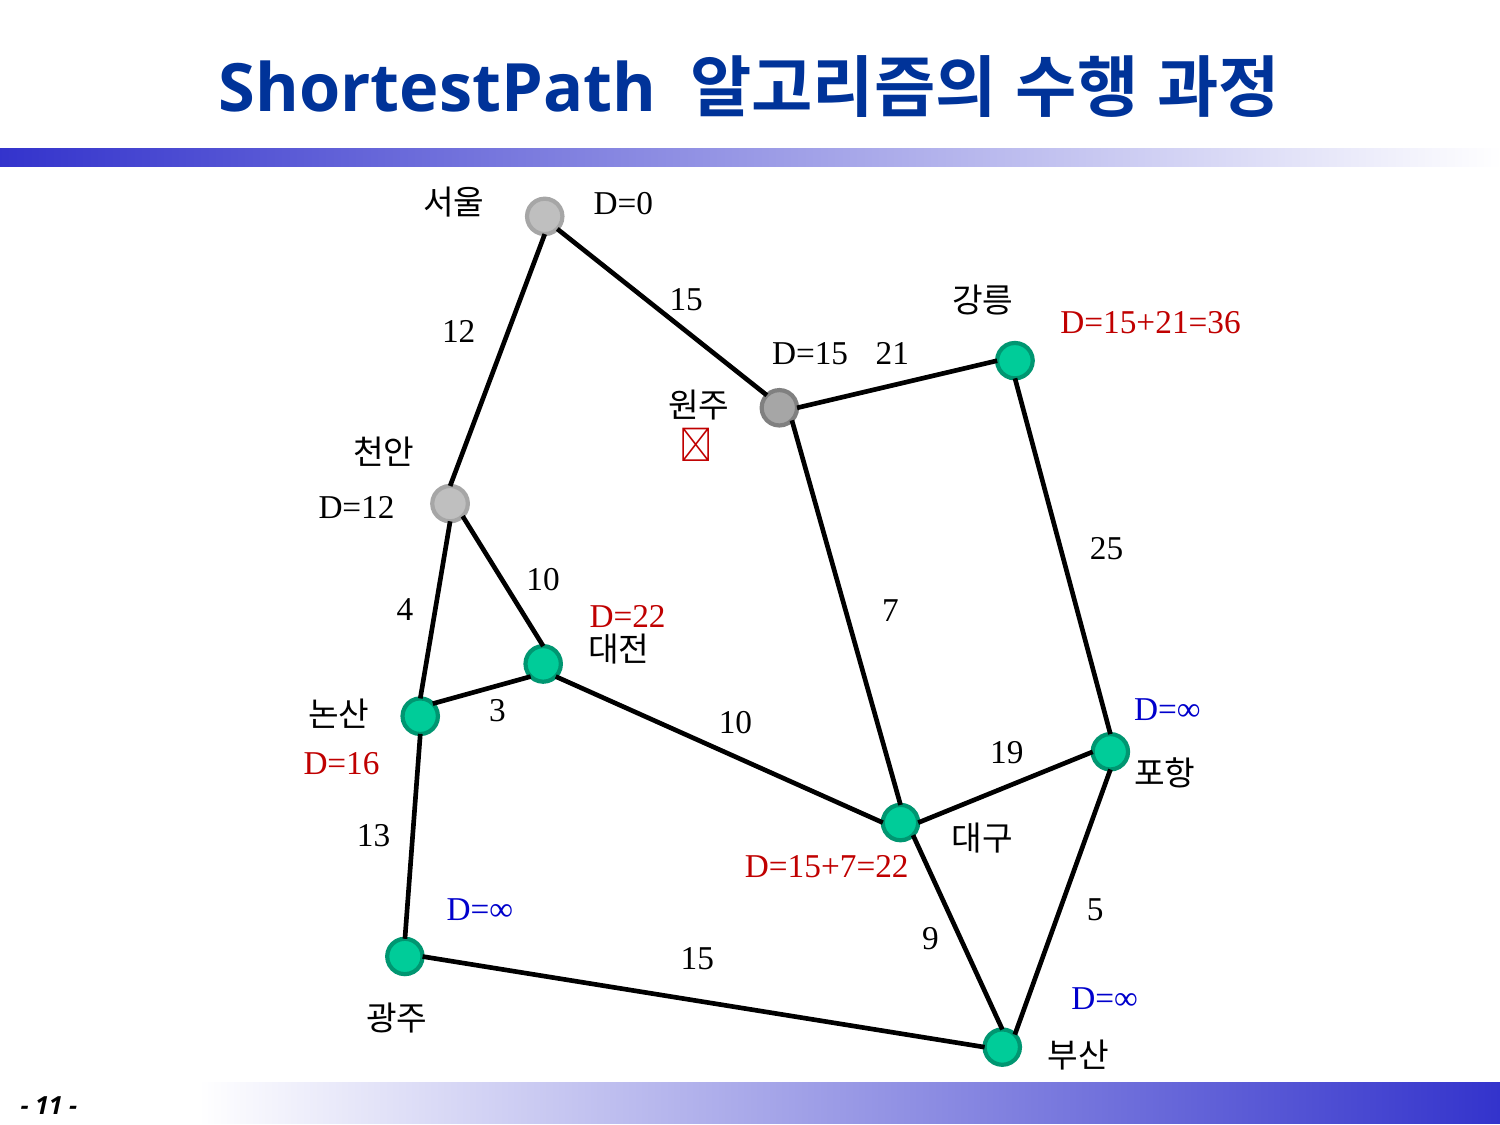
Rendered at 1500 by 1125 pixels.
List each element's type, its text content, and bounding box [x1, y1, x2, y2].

slide_number - 57 - [5, 1082, 113, 1118]
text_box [229, 173, 1269, 1083]
title ShortestPath 알고리즘의 수행 과정 [112, 7, 1388, 163]
